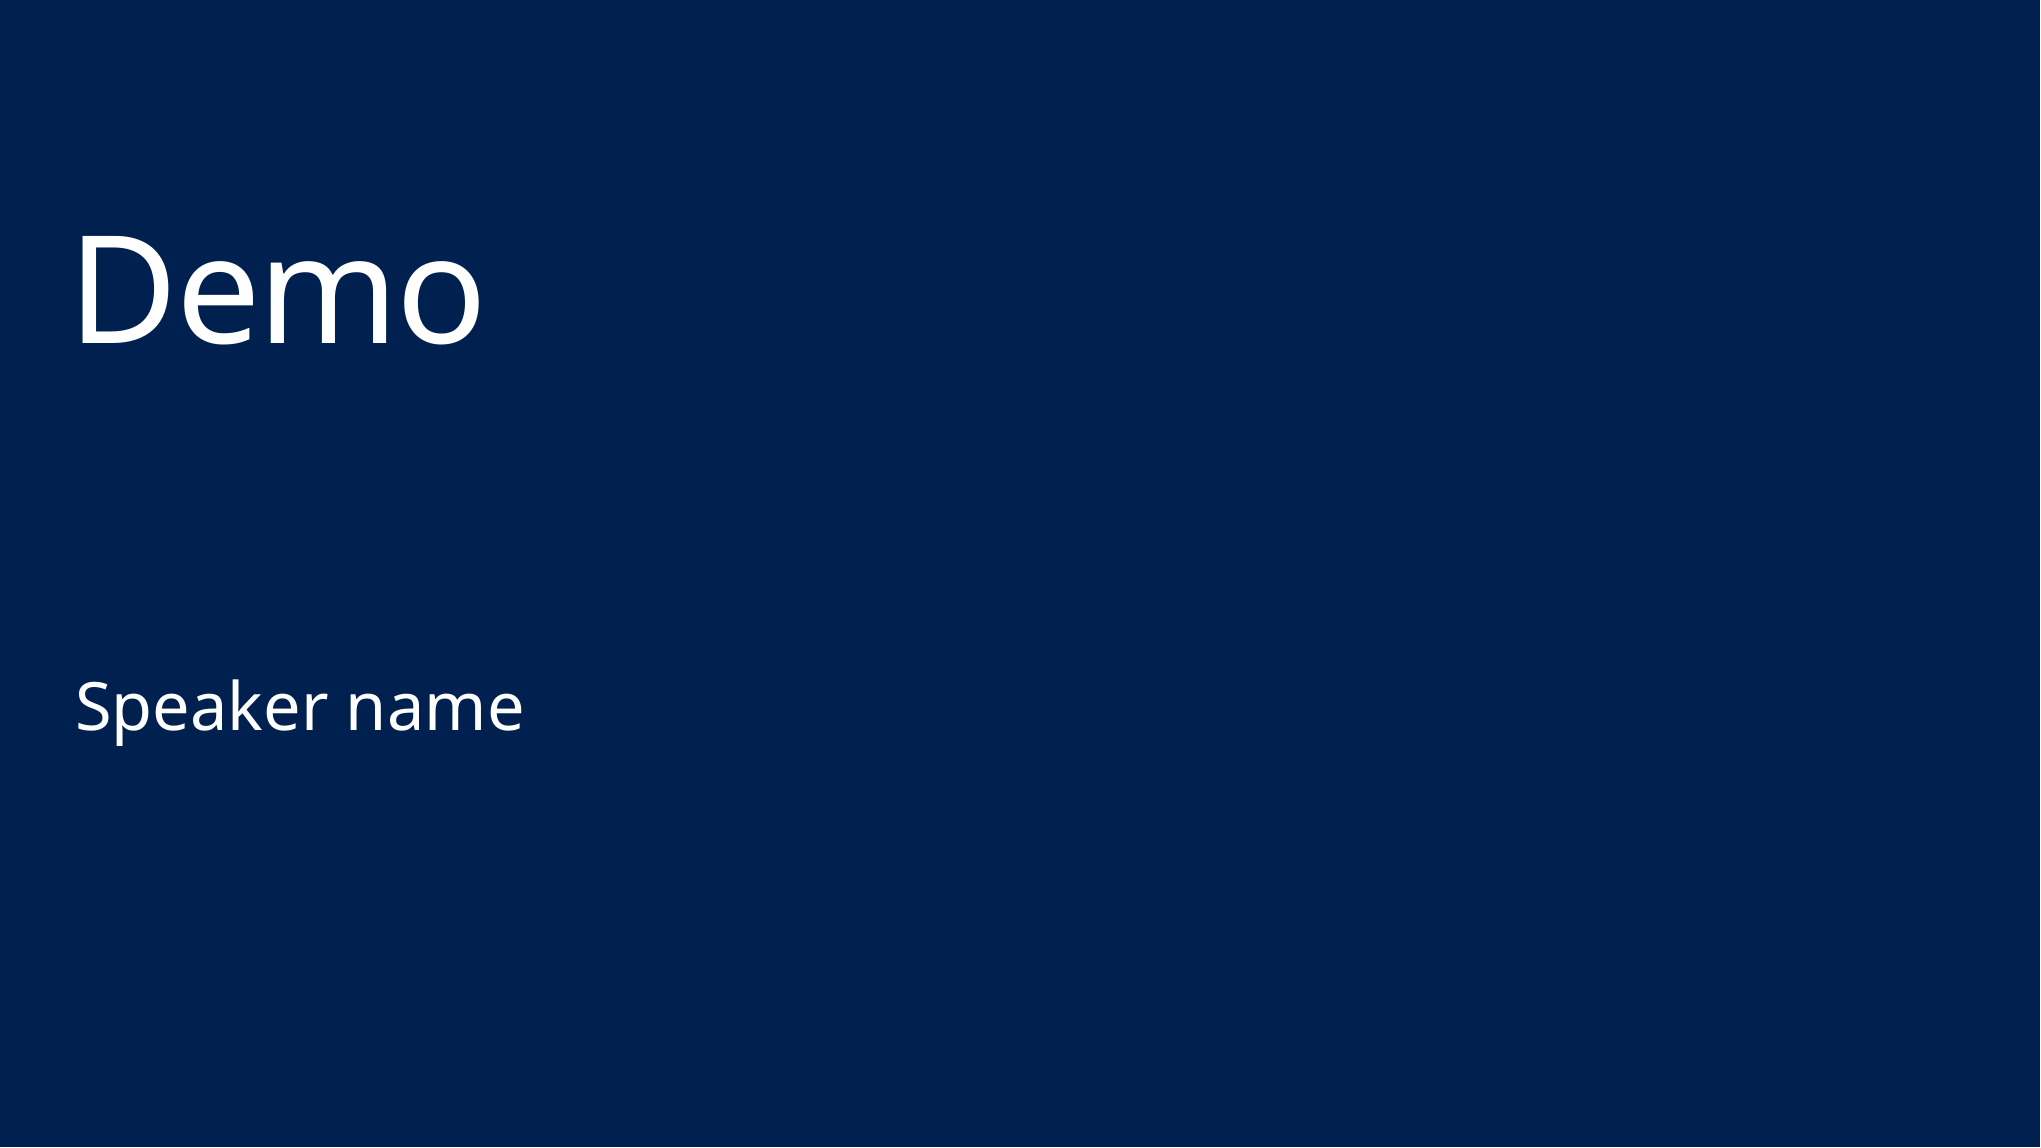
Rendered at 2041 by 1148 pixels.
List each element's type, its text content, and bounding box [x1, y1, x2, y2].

title Demo [45, 198, 1546, 393]
list Speaker name [45, 648, 1546, 770]
